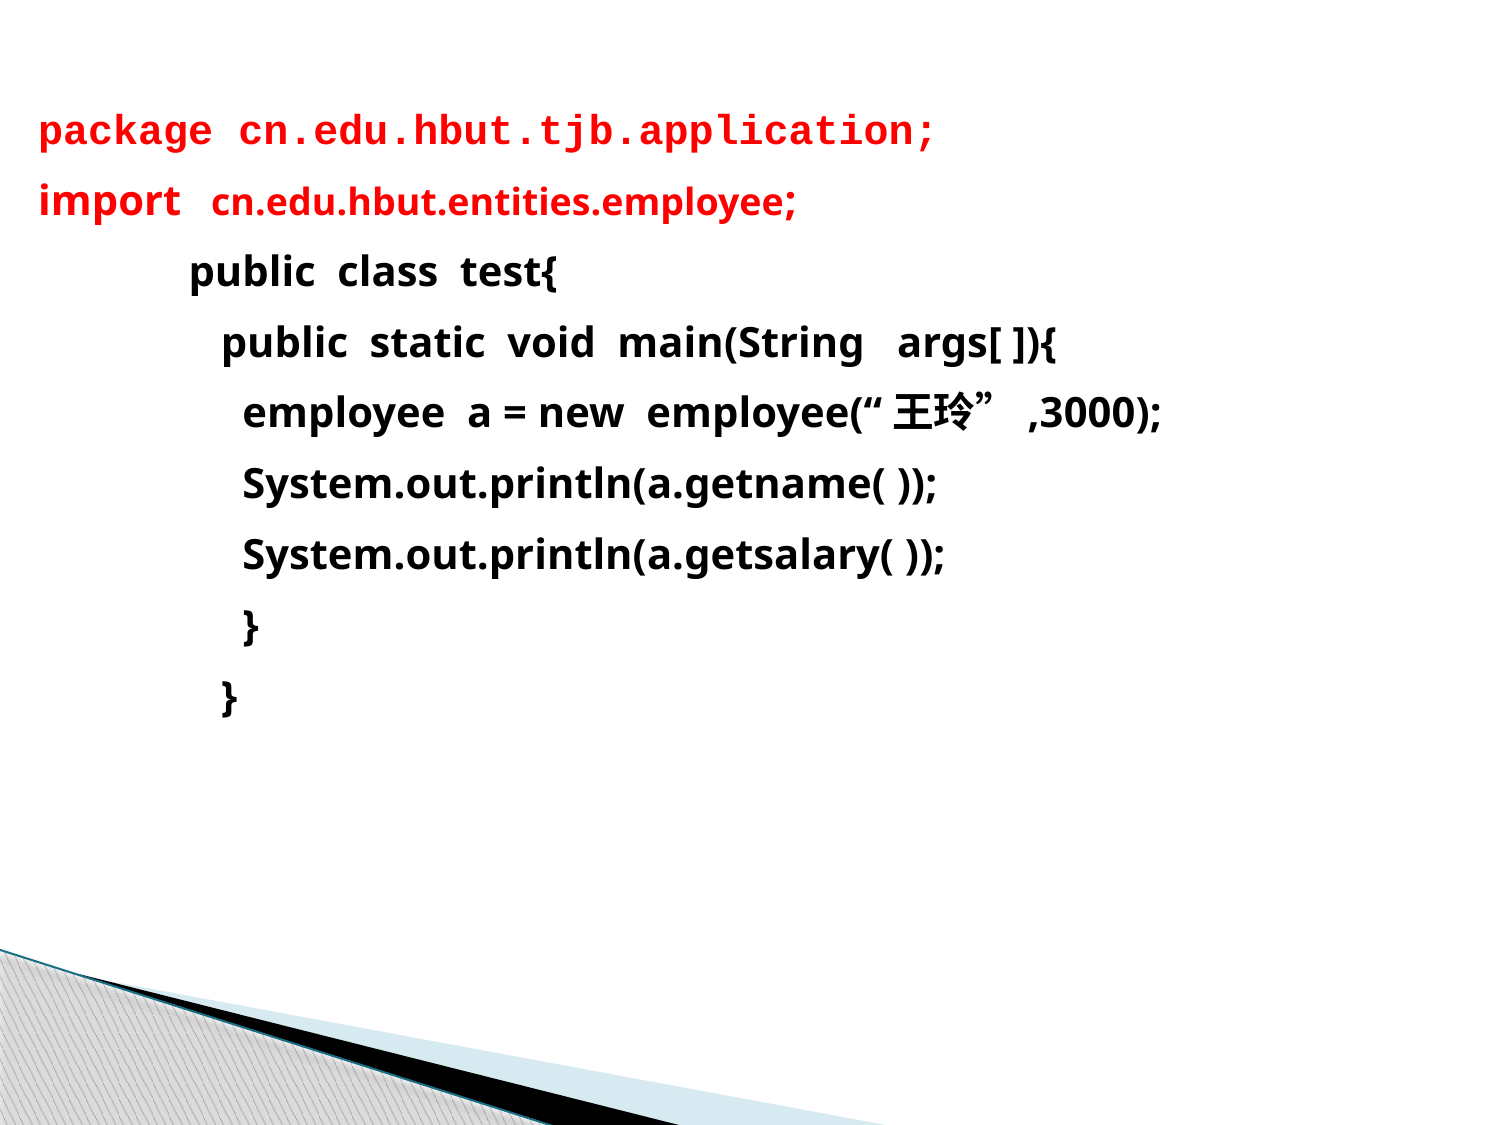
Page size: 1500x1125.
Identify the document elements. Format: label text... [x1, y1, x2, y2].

text_box package cn.edu.hbut.tjb.application; import cn.edu.hbut.entities.employee; public class test{ public static void main(String args[ ]){ employee a = new employee(“王玲”,3000); System.out.println(a.getname( )); System.out.println(a.getsalary( )); } } [23, 95, 1500, 727]
